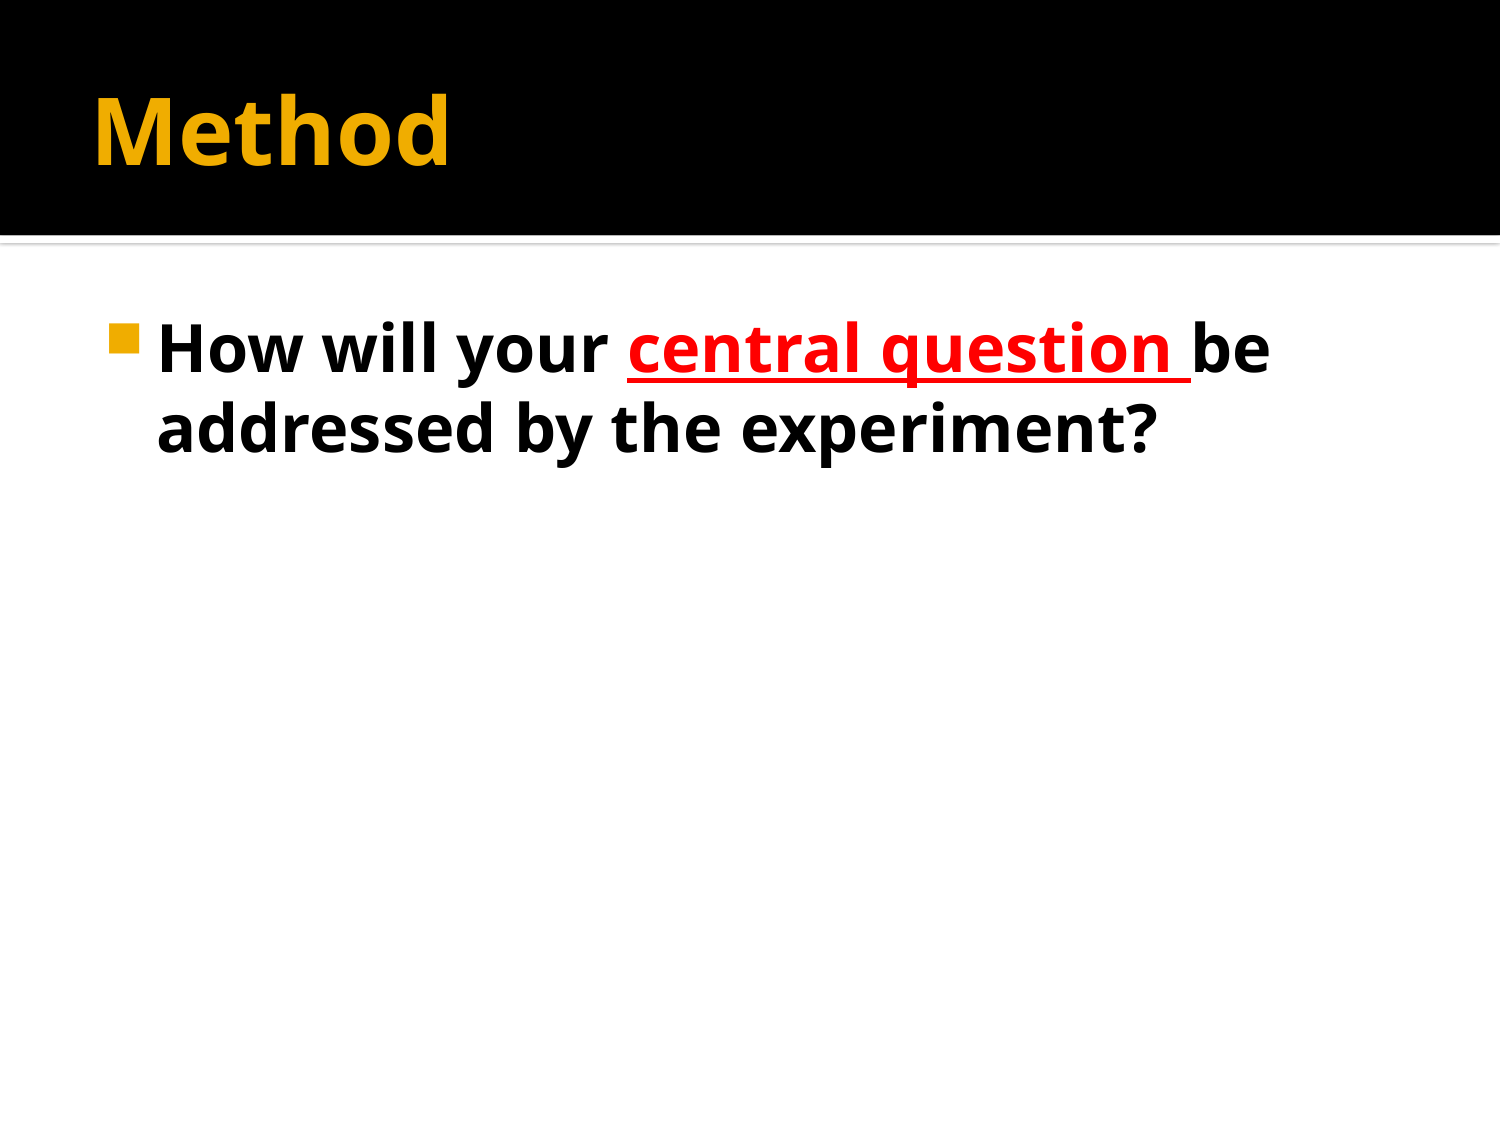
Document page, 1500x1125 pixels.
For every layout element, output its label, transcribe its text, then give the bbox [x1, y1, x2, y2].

list How will your central question be addressed by the experiment? [75, 291, 1425, 1050]
title Method [75, 25, 1425, 231]
